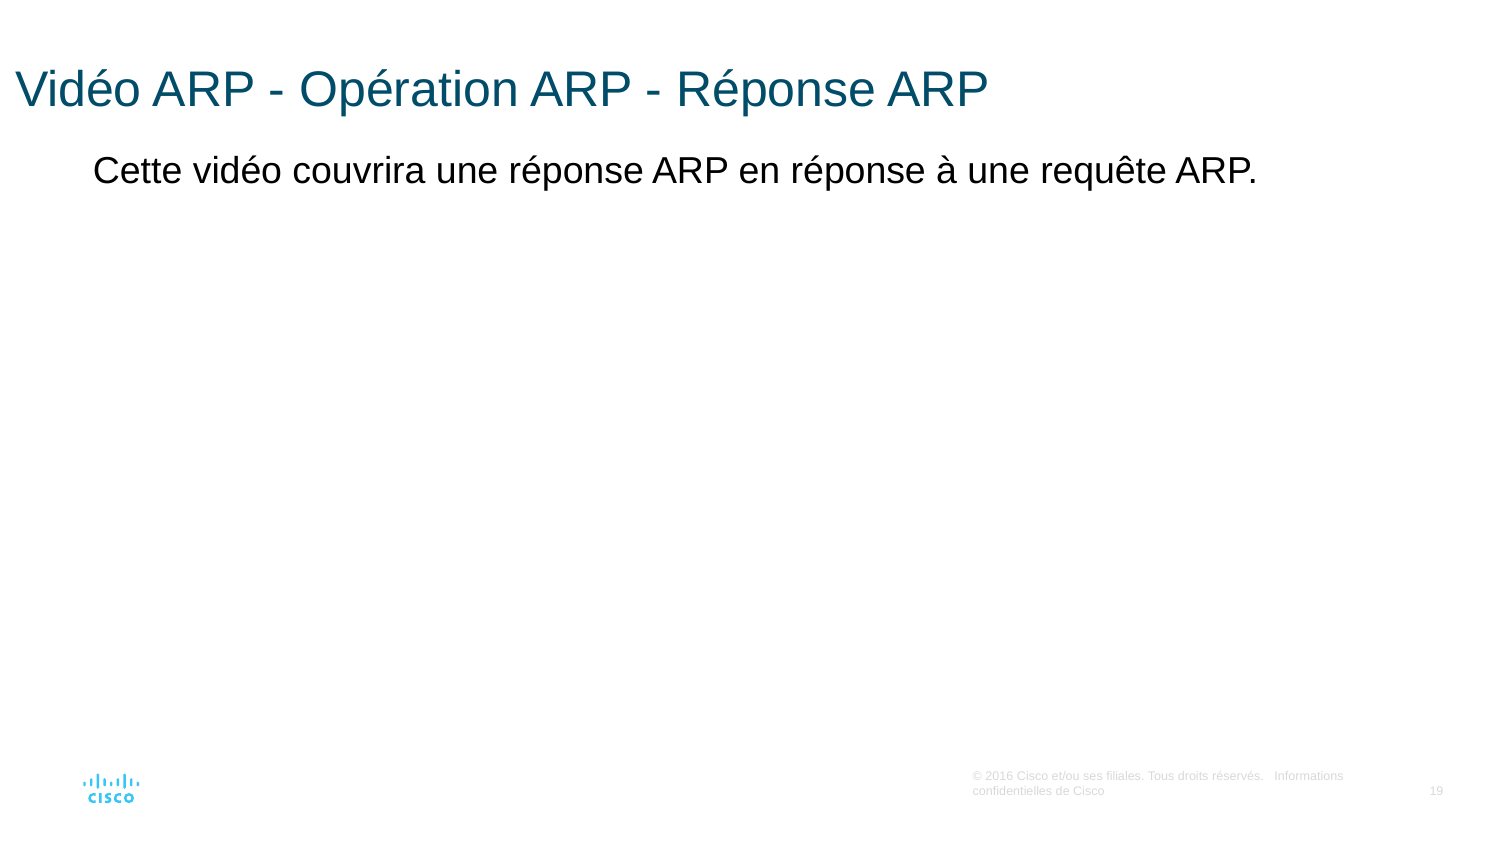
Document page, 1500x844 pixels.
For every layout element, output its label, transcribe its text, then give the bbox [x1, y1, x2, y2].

title Vidéo ARP - Opération ARP - Réponse ARP [0, 0, 1369, 121]
list Cette vidéo couvrira une réponse ARP en réponse à une requête ARP. [77, 138, 1437, 726]
